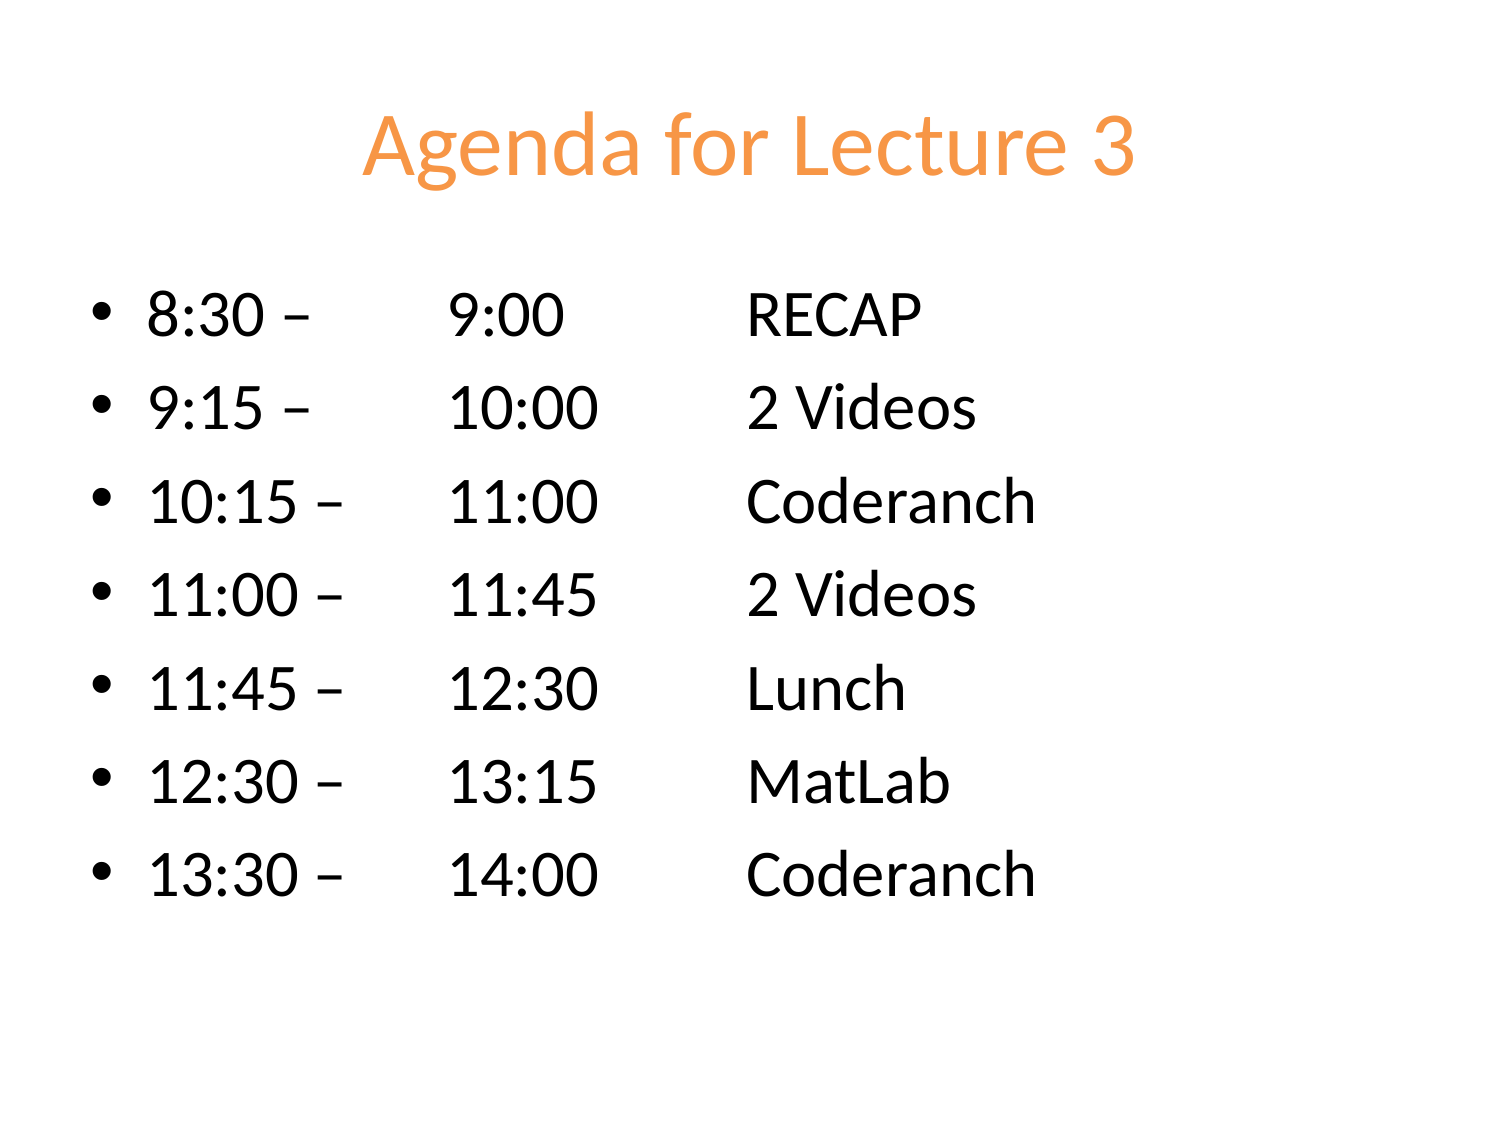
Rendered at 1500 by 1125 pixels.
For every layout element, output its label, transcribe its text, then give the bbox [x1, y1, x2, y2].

title Agenda for Lecture 3 [75, 45, 1425, 233]
list 8:30 – 9:00 RECAP 9:15 – 10:00 2 Videos 10:15 – 11:00 Coderanch 11:00 – 11:45 2 Videos 11:45 – 12:30 Lunch 12:30 – 13:15 MatLab 13:30 – 14:00 Coderanch [75, 262, 1425, 1005]
